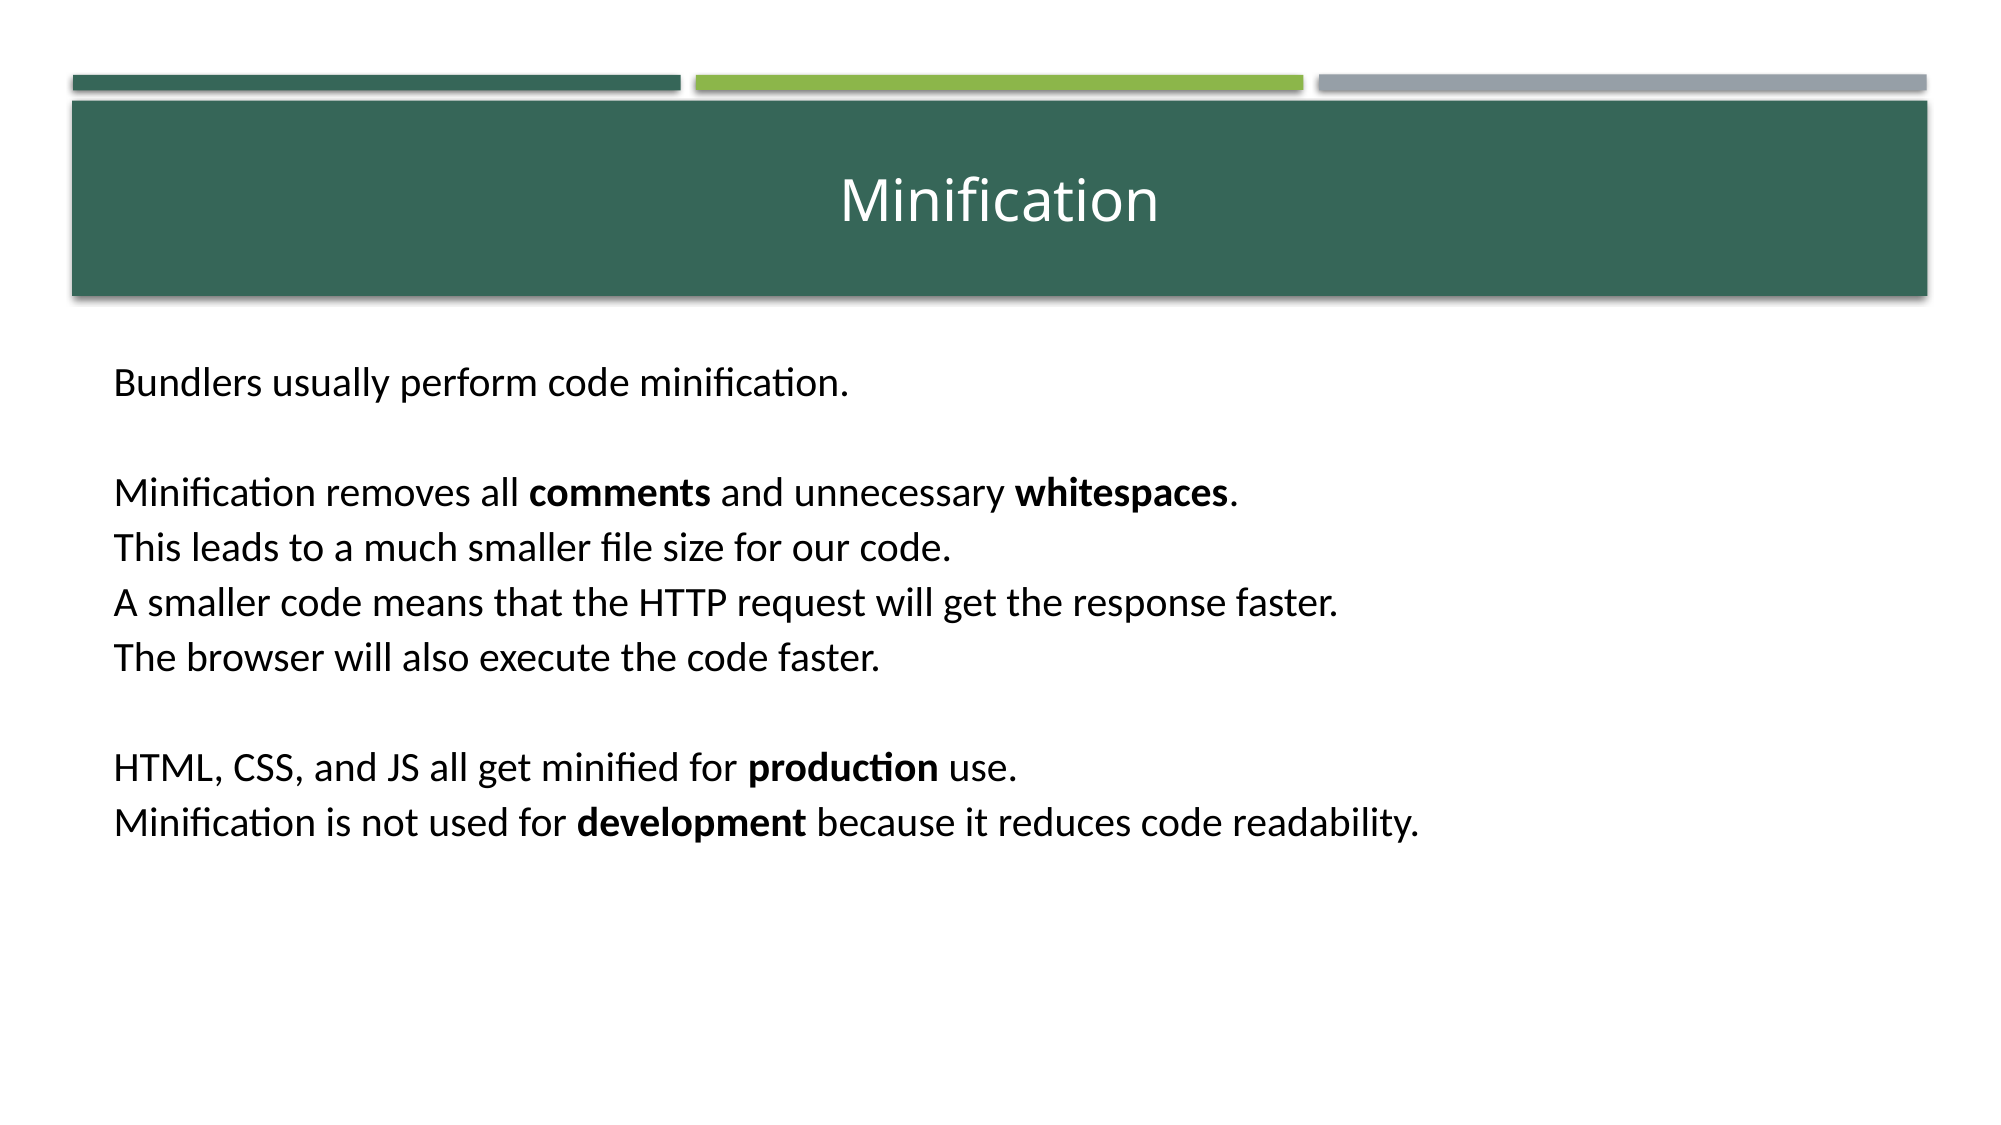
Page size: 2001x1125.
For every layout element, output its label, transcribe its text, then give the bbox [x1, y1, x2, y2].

title Minification [95, 152, 1905, 241]
text_box Bundlers usually perform code minification. Minification removes all comments and unnecessary whitespaces. This leads to a much smaller file size for our code. A smaller code means that the HTTP request will get the response faster. The browser will also execute the code faster. HTML, CSS, and JS all get minified for production use. Minification is not used for development because it reduces code readability. [98, 342, 1436, 852]
